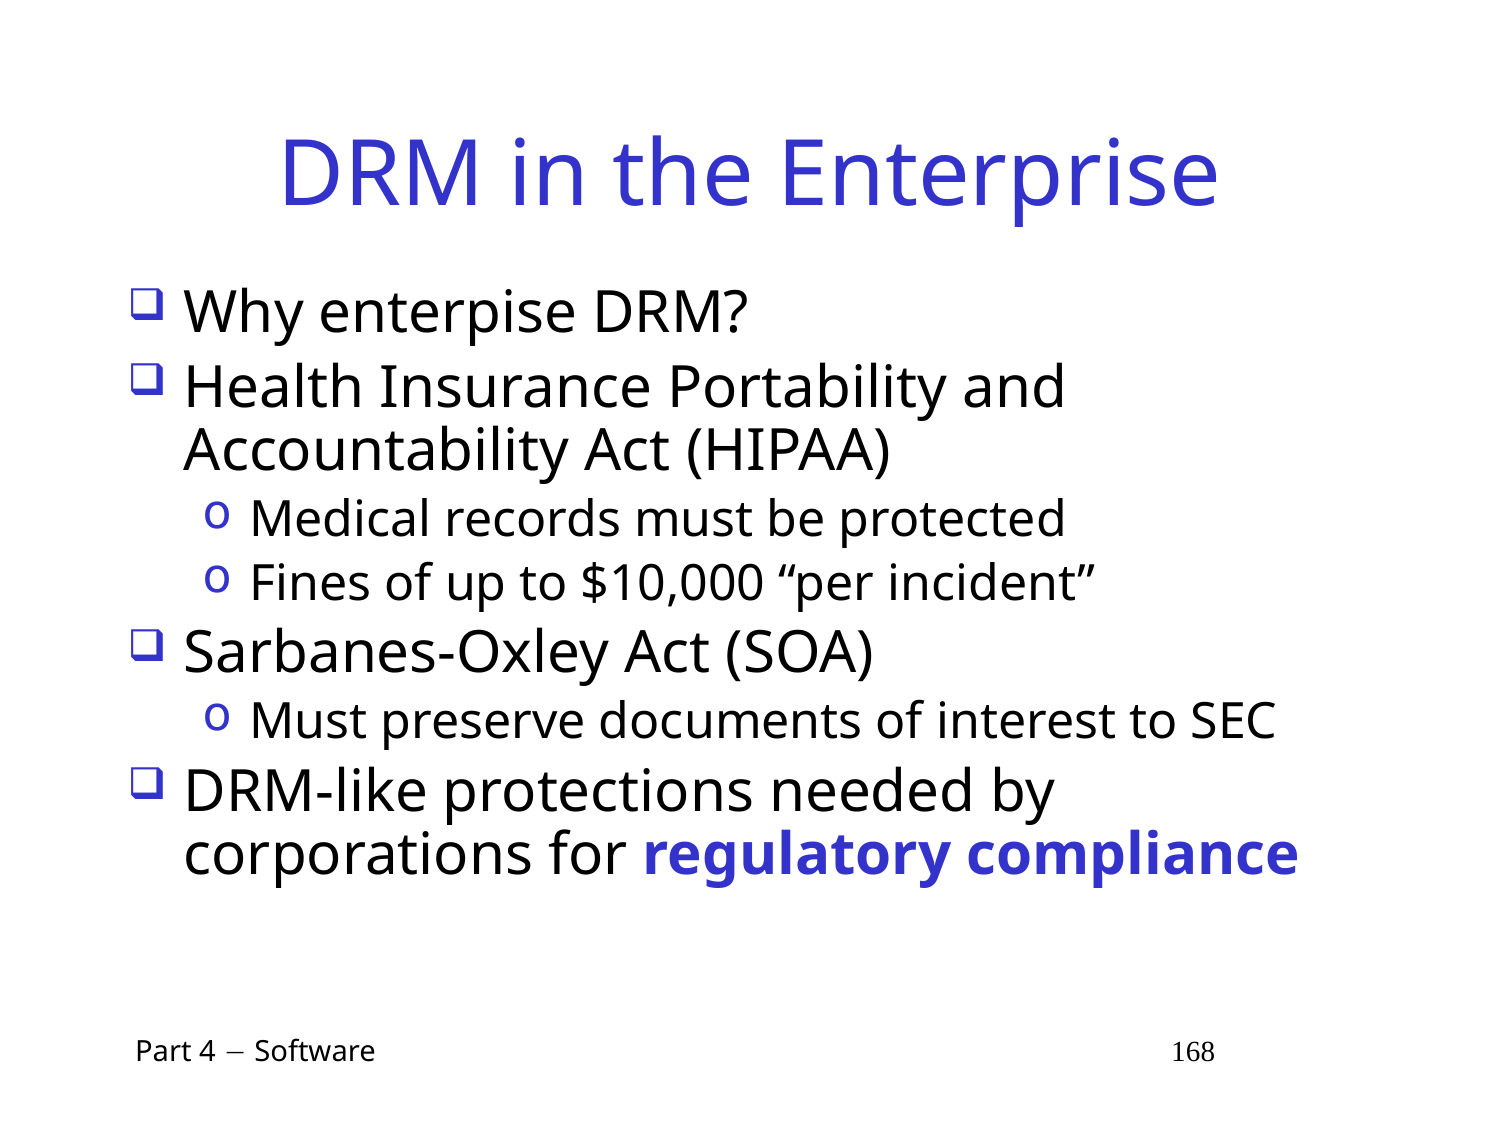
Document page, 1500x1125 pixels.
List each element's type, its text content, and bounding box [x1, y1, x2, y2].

title DRM in the Enterprise [112, 74, 1388, 263]
footer Part 4  Software 168 [112, 1024, 1401, 1101]
list Why enterpise DRM? Health Insurance Portability and Accountability Act (HIPAA) Medical records must be protected Fines of up to $10,000 “per incident” Sarbanes-Oxley Act (SOA) Must preserve documents of interest to SEC DRM-like protections needed by corporations for regulatory compliance [112, 274, 1388, 1001]
